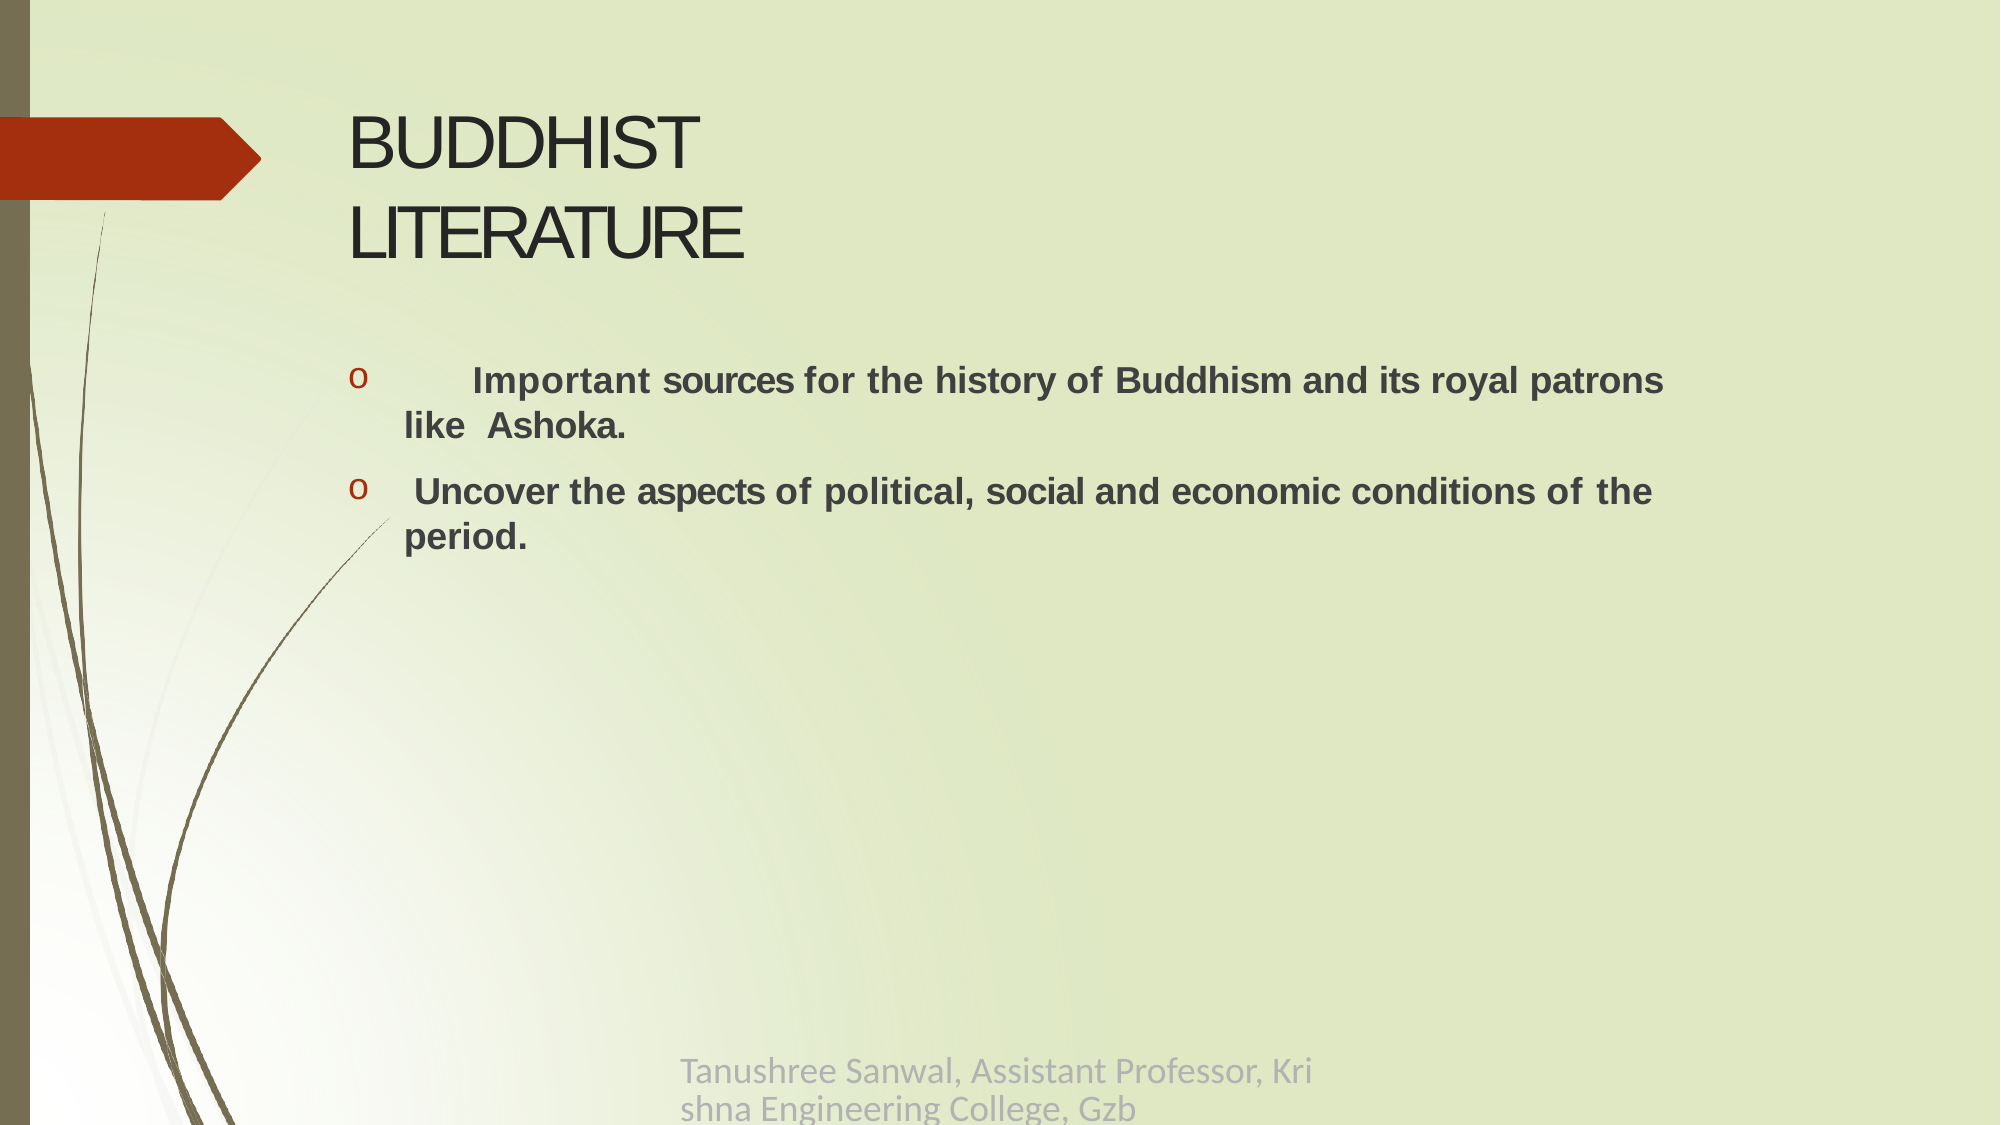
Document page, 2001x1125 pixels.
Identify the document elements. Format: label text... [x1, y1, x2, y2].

title BUDDHIST LITERATURE [345, 91, 1122, 282]
picture [30, 0, 2000, 1125]
text_box Important sources for the history of Buddhism and its royal patrons like Ashoka. Uncover the aspects of political, social and economic conditions of the period. [345, 353, 1681, 557]
footer Tanushree Sanwal, Assistant Professor, Krishna Engineering College, Gzb [680, 1046, 1320, 1103]
